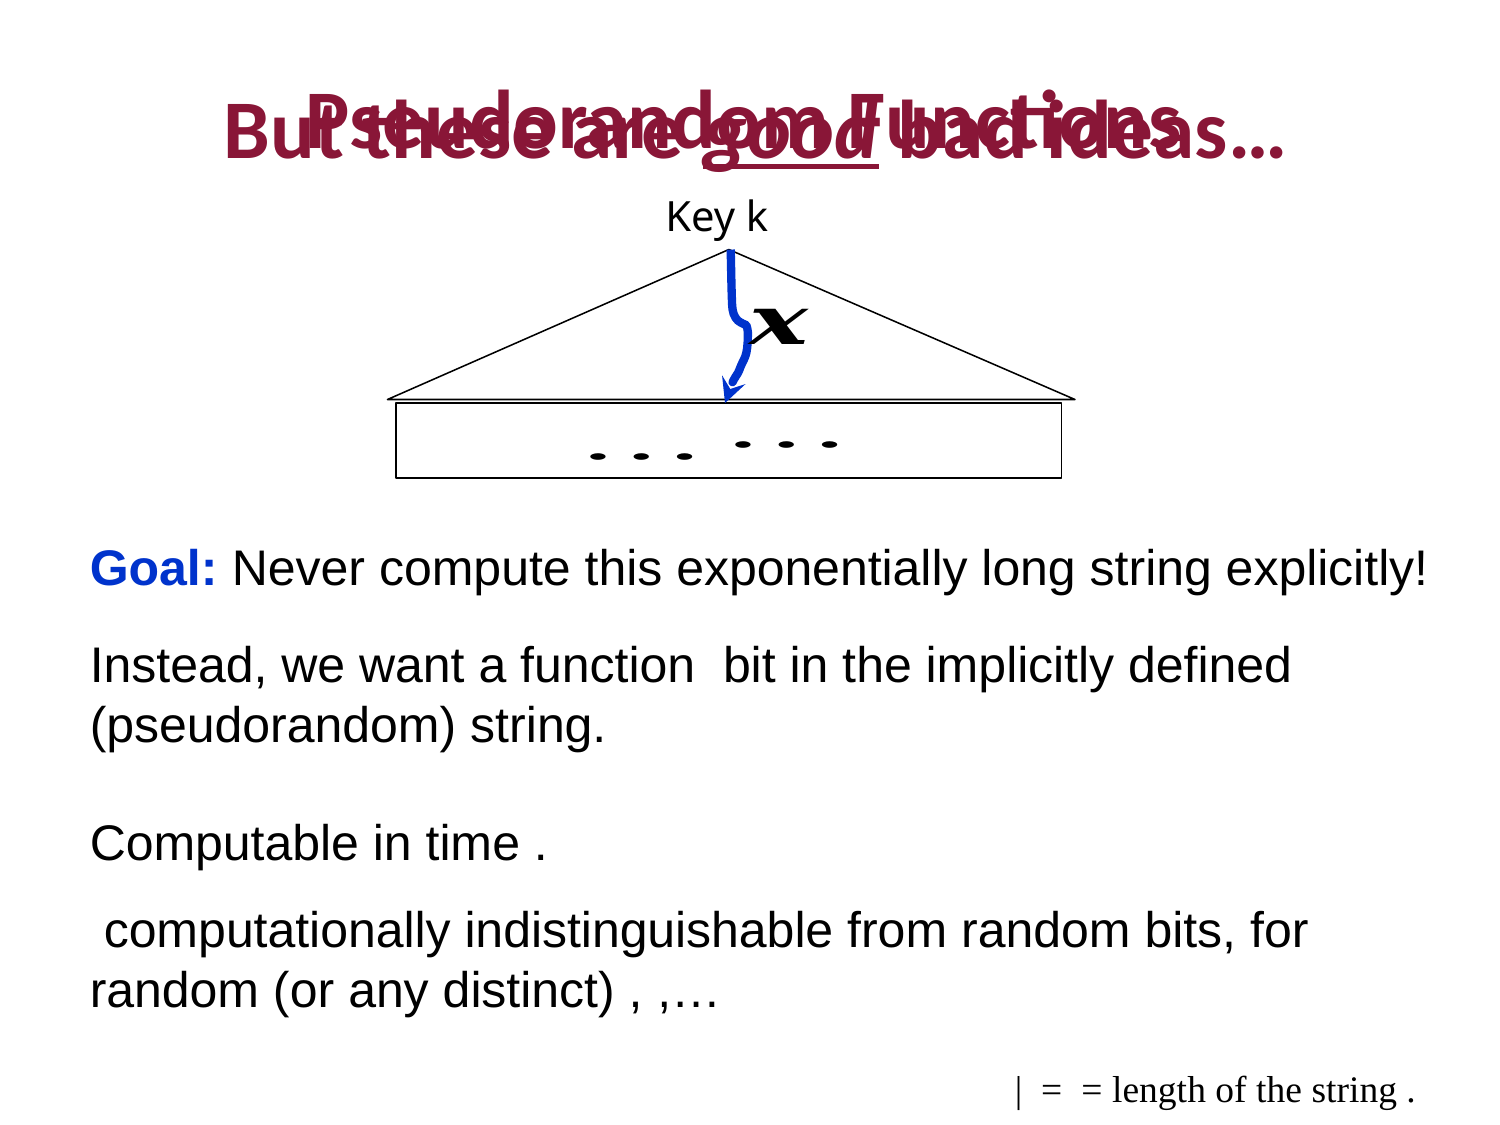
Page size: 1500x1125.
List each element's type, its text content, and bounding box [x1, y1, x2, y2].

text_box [373, 249, 1076, 479]
text_box But these are good bad ideas… [41, 67, 1471, 185]
text_box Pseudorandom Functions [29, 57, 1459, 175]
text_box Goal: Never compute this exponentially long string explicitly! [75, 528, 1500, 613]
